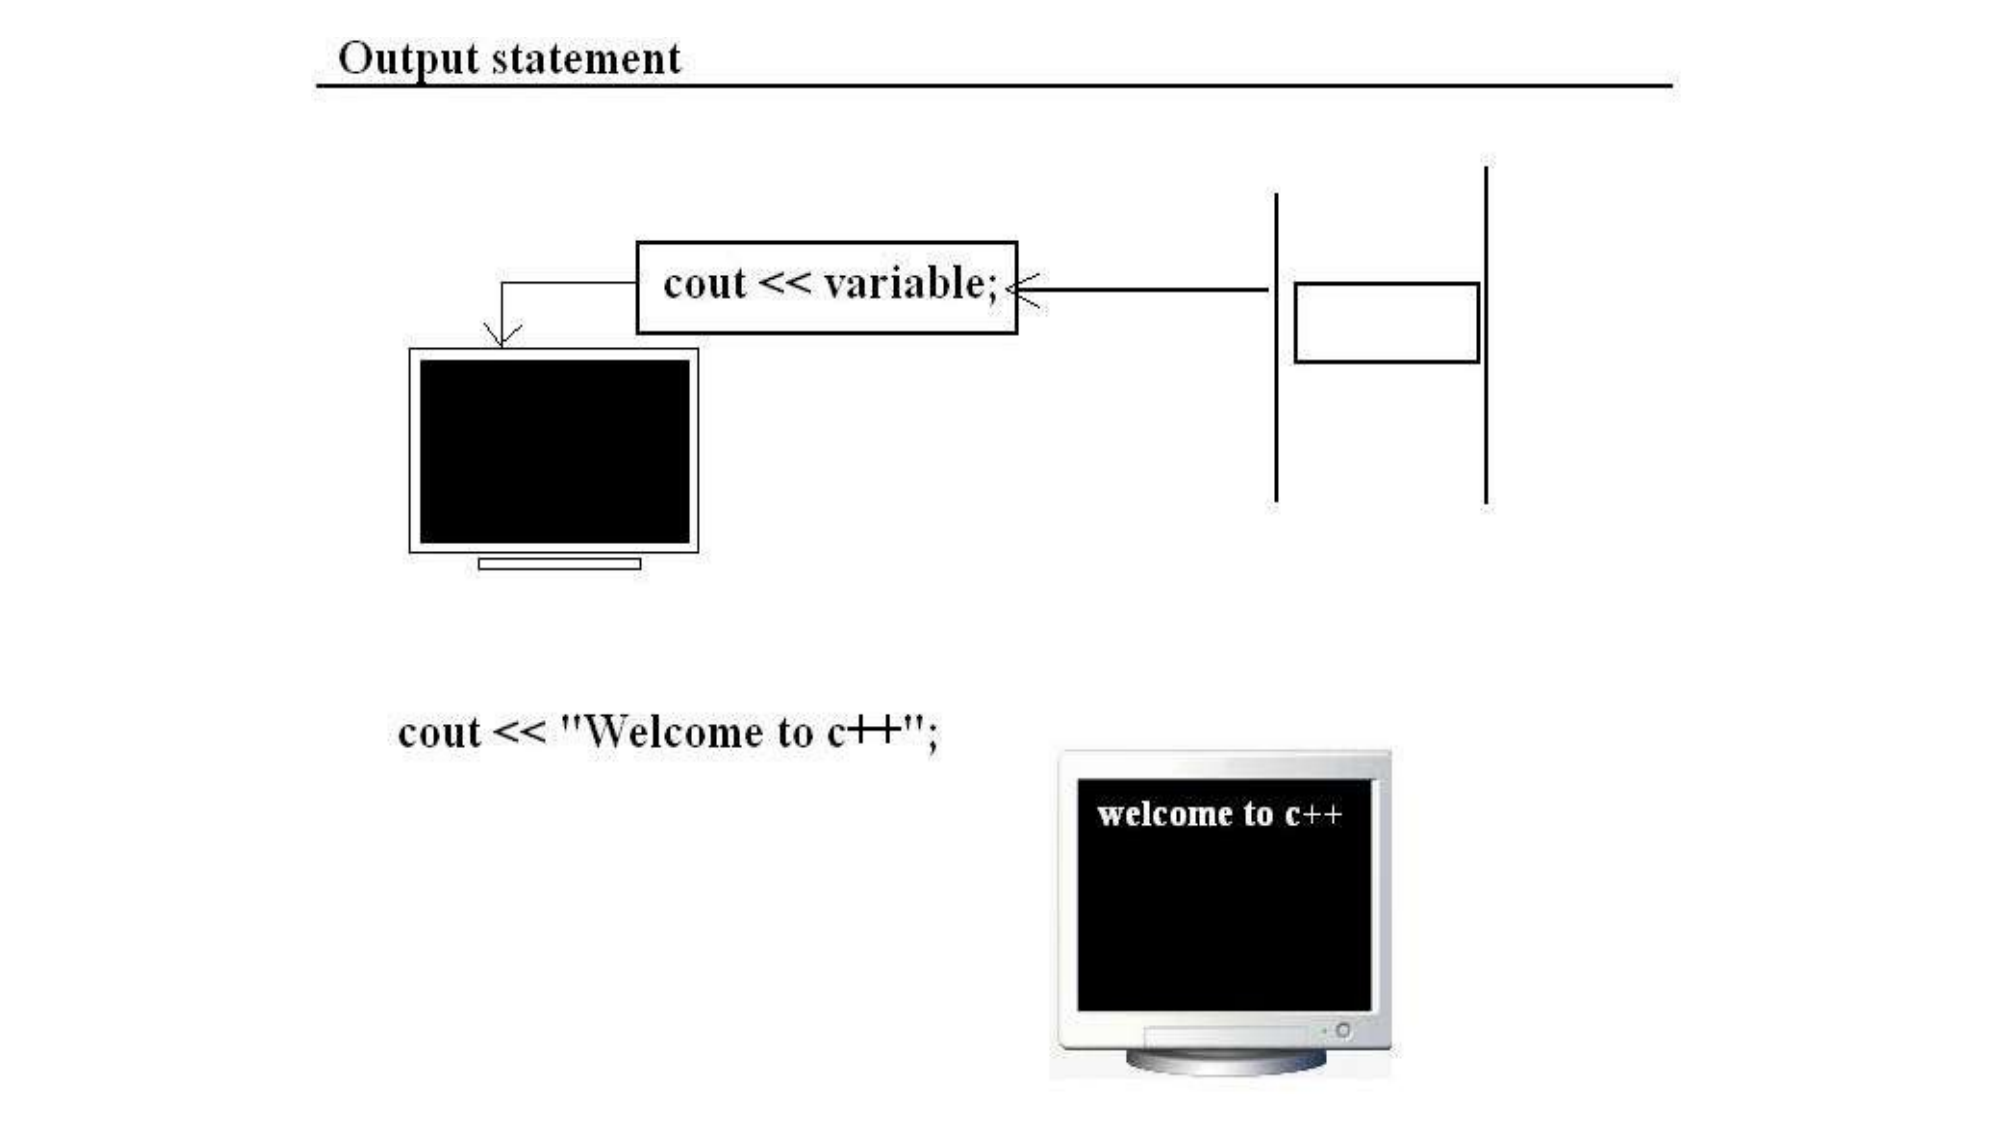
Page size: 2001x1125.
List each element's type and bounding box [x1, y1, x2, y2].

text_box [311, 37, 1681, 1094]
